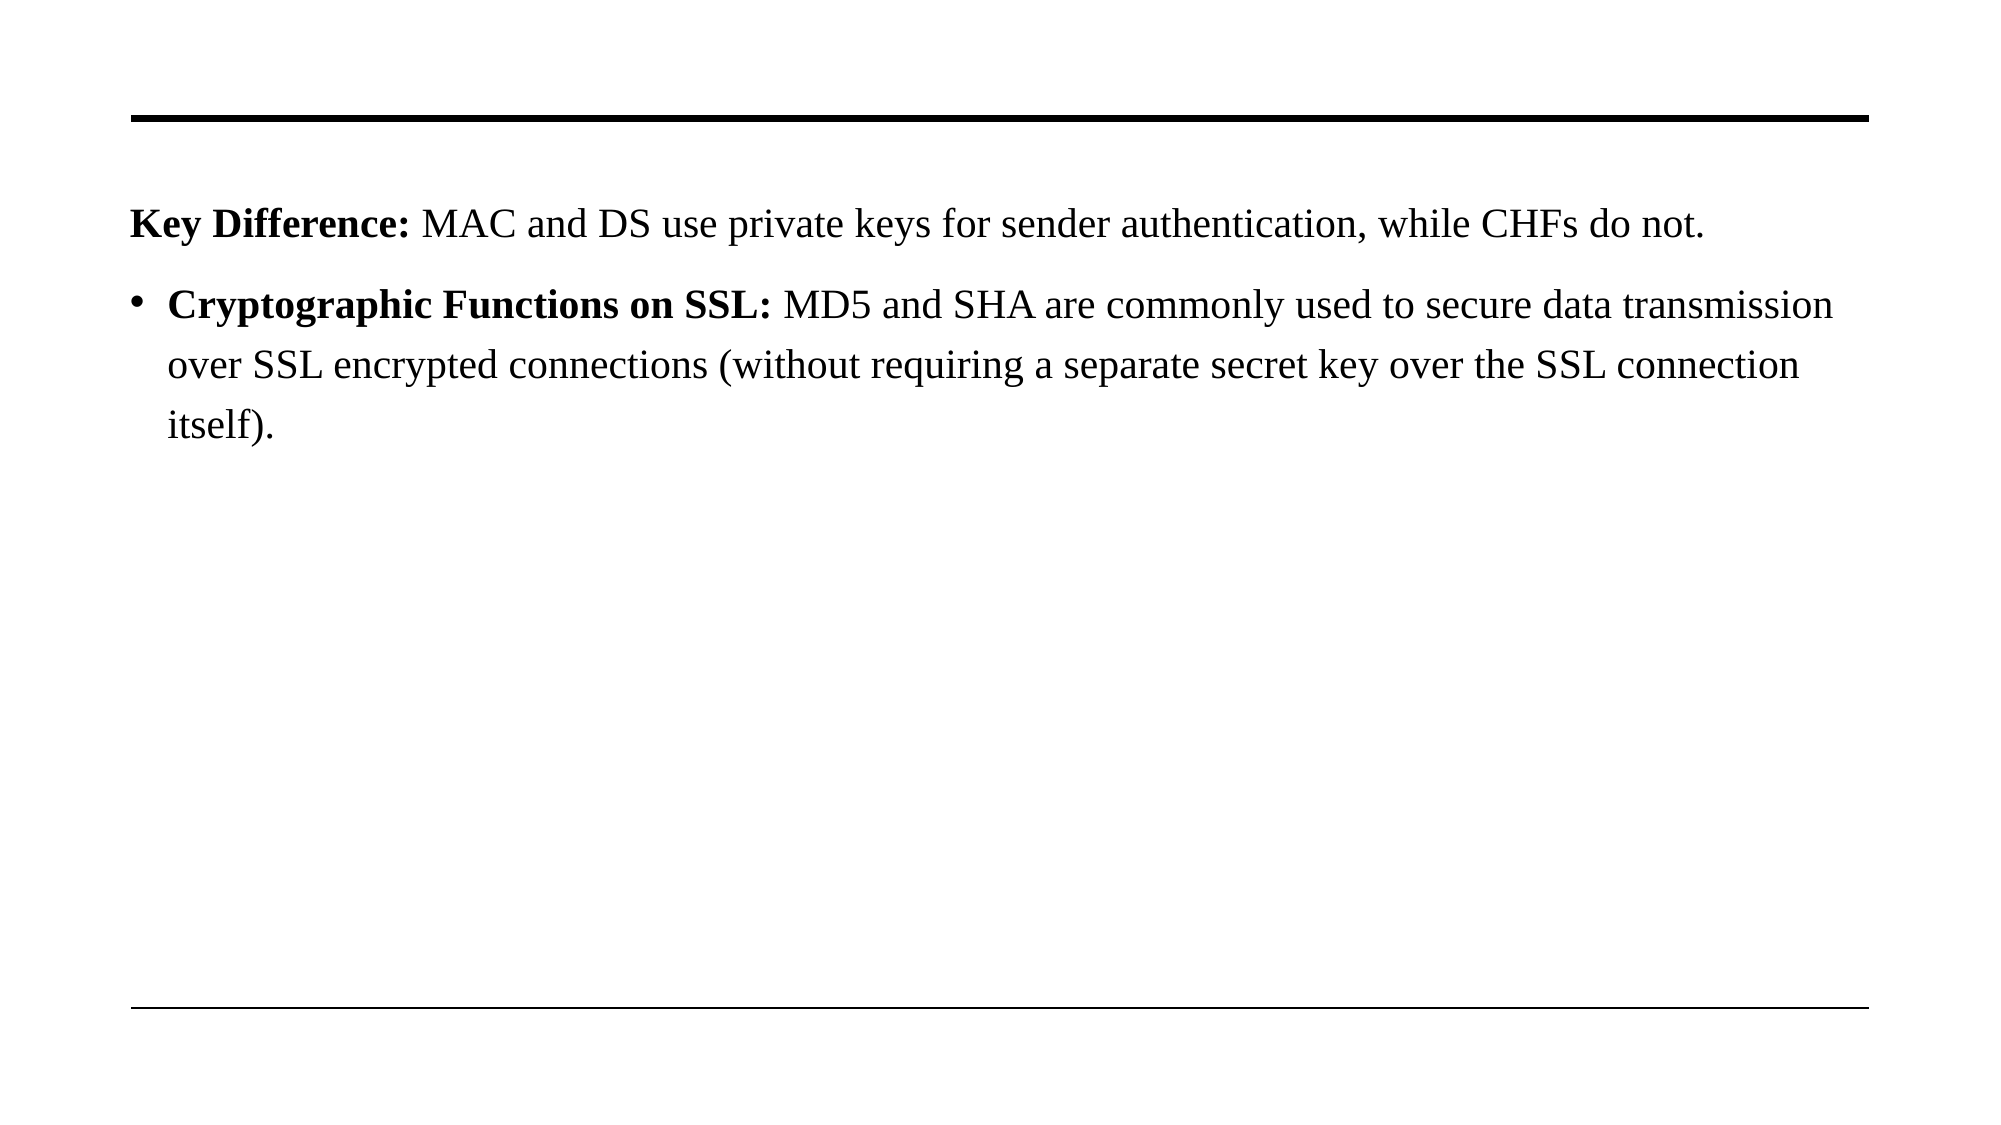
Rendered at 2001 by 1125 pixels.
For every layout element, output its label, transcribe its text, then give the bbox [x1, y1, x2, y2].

list Key Difference: MAC and DS use private keys for sender authentication, while CHFs do not. Cryptographic Functions on SSL: MD5 and SHA are commonly used to secure data transmission over SSL encrypted connections (without requiring a separate secret key over the SSL connection itself). [114, 178, 1869, 973]
